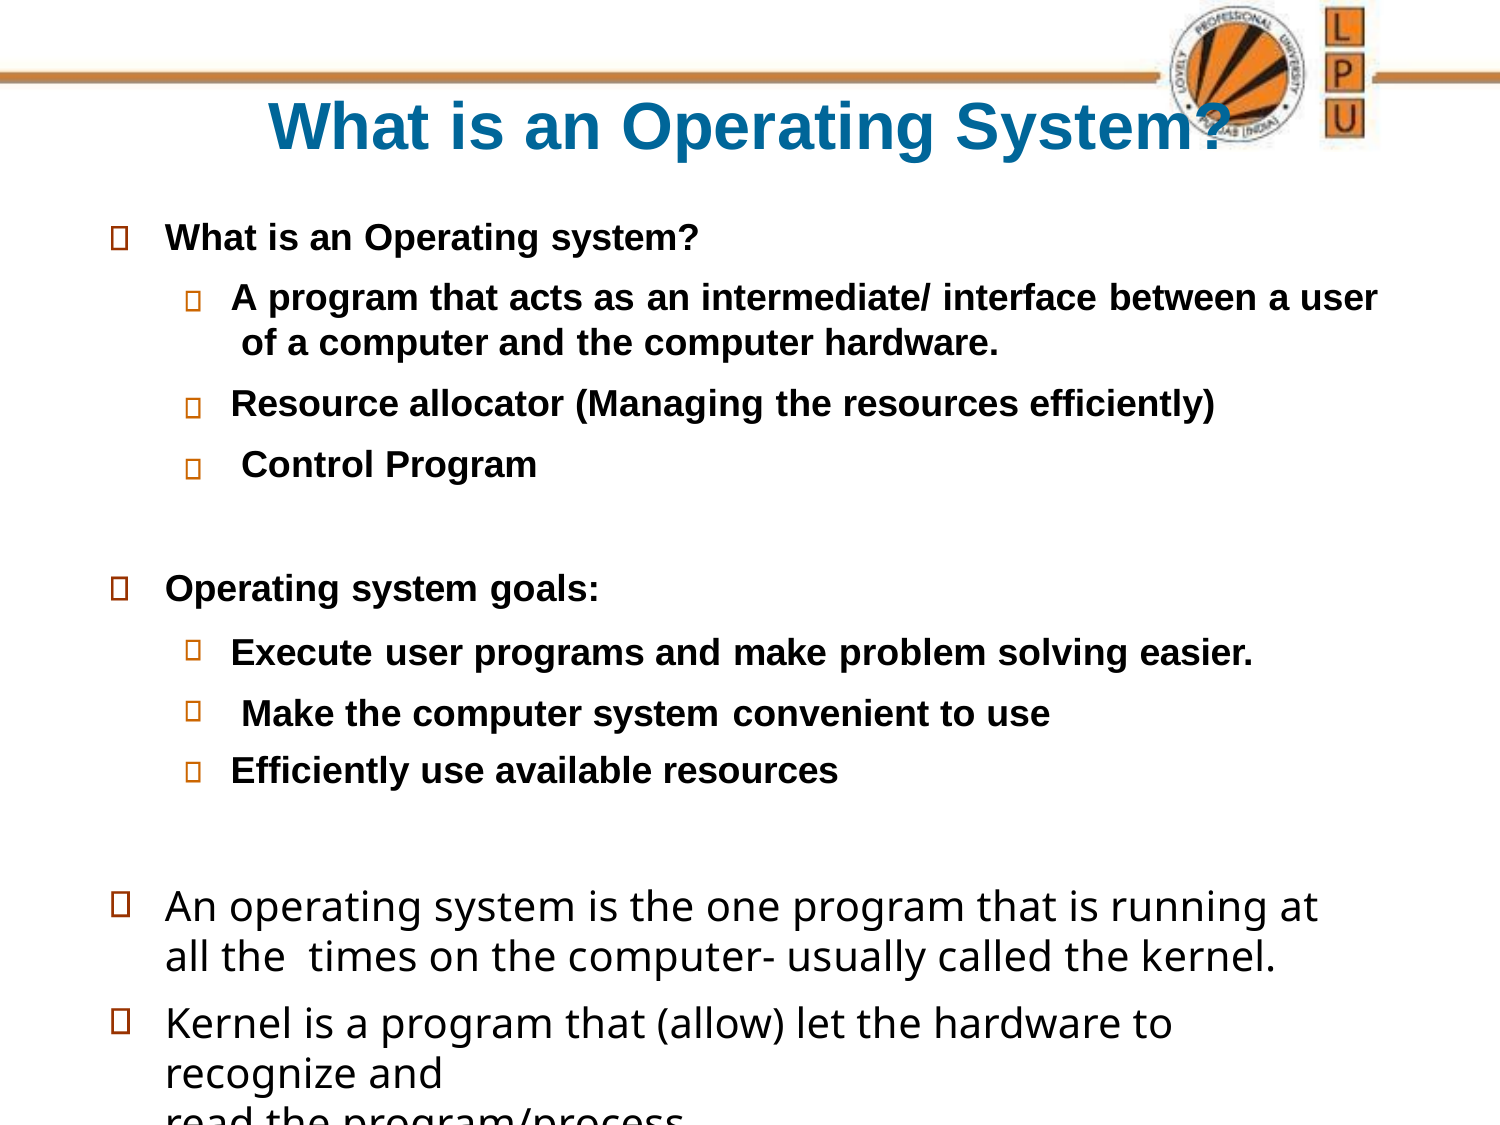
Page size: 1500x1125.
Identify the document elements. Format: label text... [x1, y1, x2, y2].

picture [183, 750, 222, 791]
picture [183, 386, 222, 426]
picture [183, 279, 222, 320]
picture [108, 875, 156, 927]
picture [183, 628, 222, 669]
title What is an Operating System? [266, 79, 1237, 194]
picture [108, 993, 156, 1044]
text_box What is an Operating system? A program that acts as an intermediate/ interface between a user of a computer and the computer hardware. Resource allocator (Managing the resources efficiently) Control Program Operating system goals: Execute user programs and make problem solving easier. Make the computer system convenient to use Efficiently use available resources An operating system is the one program that is running at all the times on the computer- usually called the kernel. Kernel is a program that (allow) let the hardware to recognize and read the program/process. [162, 194, 1384, 1125]
picture [108, 562, 153, 609]
picture [0, 0, 1500, 152]
picture [108, 212, 153, 259]
picture [183, 689, 222, 730]
picture [183, 447, 222, 487]
